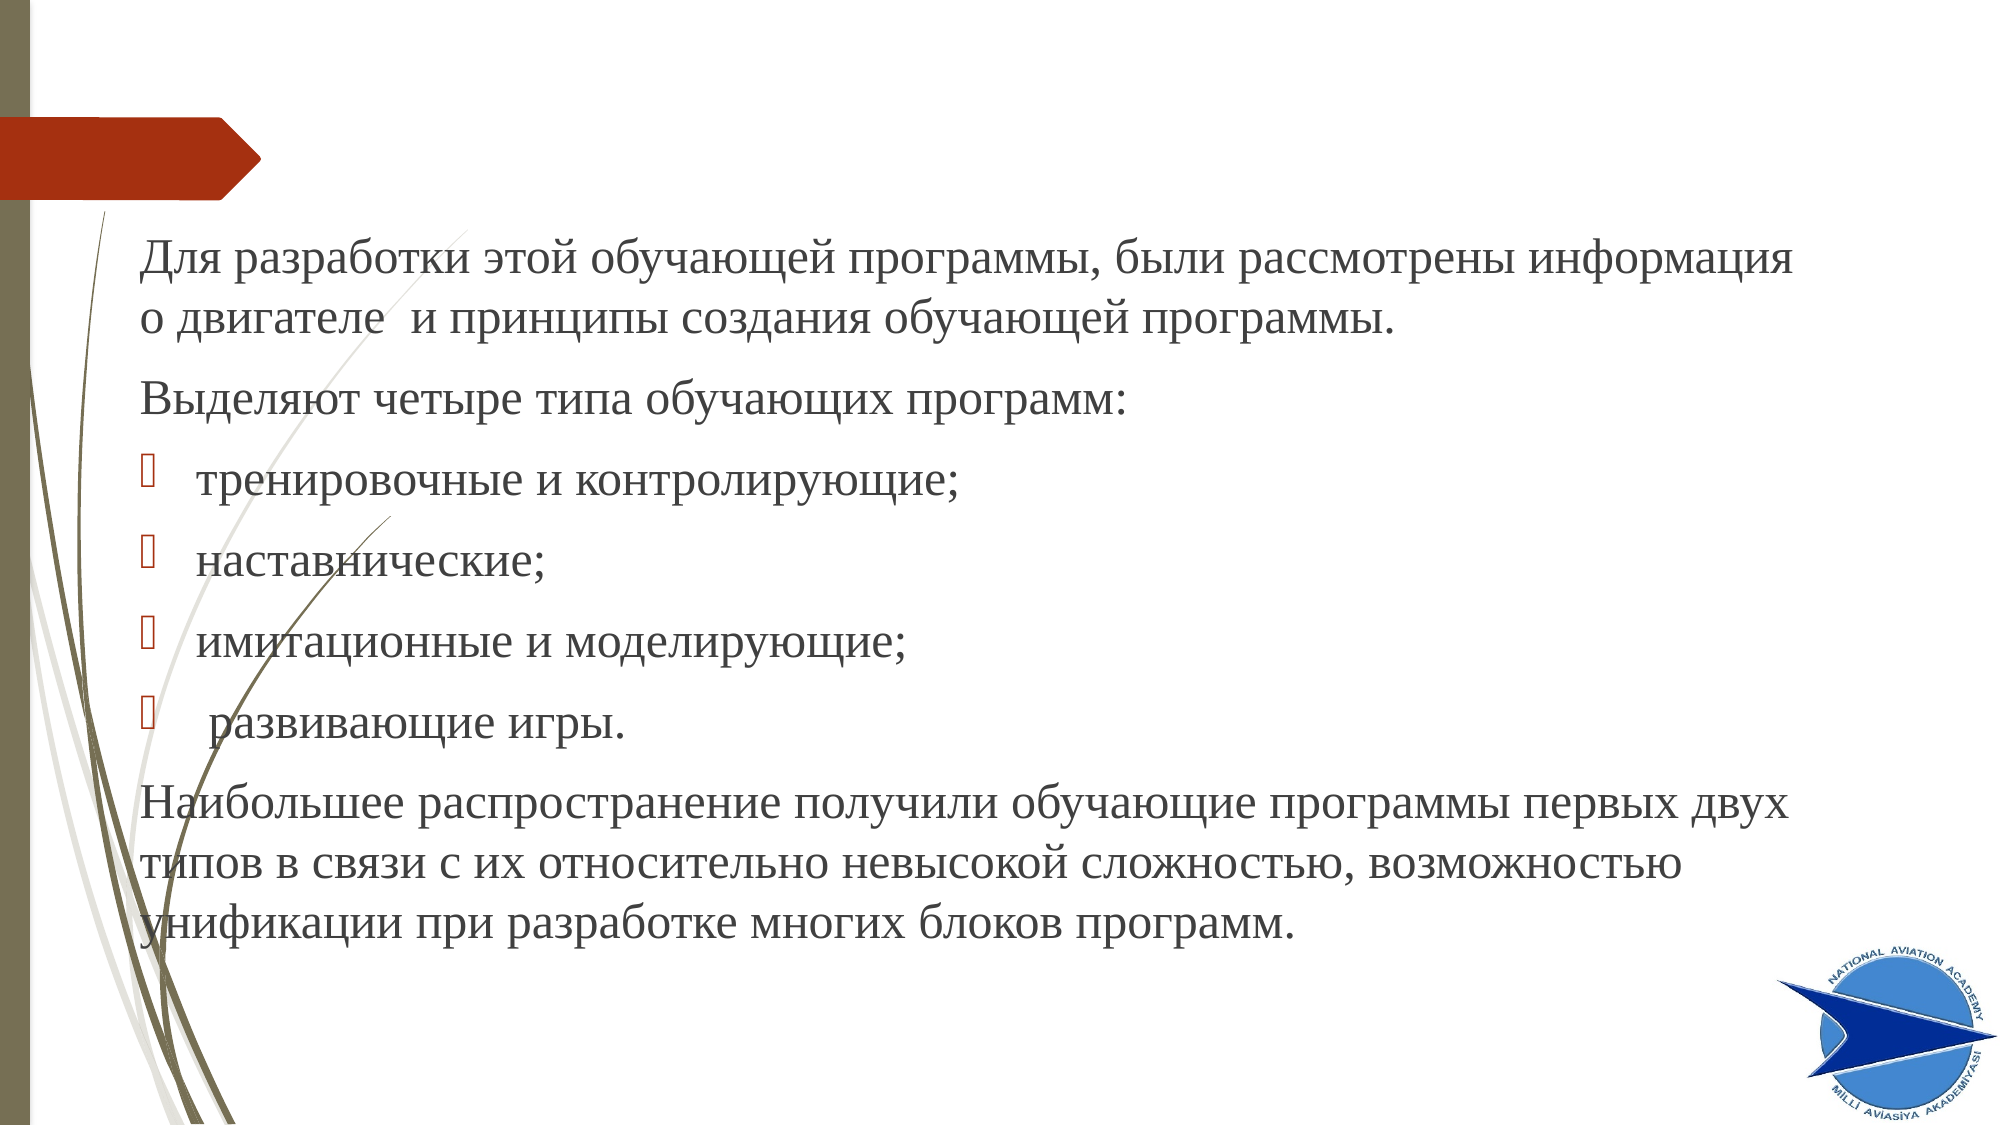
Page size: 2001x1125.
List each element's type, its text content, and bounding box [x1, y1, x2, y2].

picture [1772, 936, 2000, 1125]
list Для разработки этой обучающей программы, были рассмотрены информация о двигателе и принципы создания обучающей программы. Выделяют четыре типа обучающих программ: тренировочные и контролирующие; наставнические; имитационные и моделирующие; развивающие игры. Наибольшее распространение получили обучающие программы первых двух типов в связи с их относительно невысокой сложностью, возможностью унификации при разработке многих блоков программ. [124, 216, 1845, 849]
